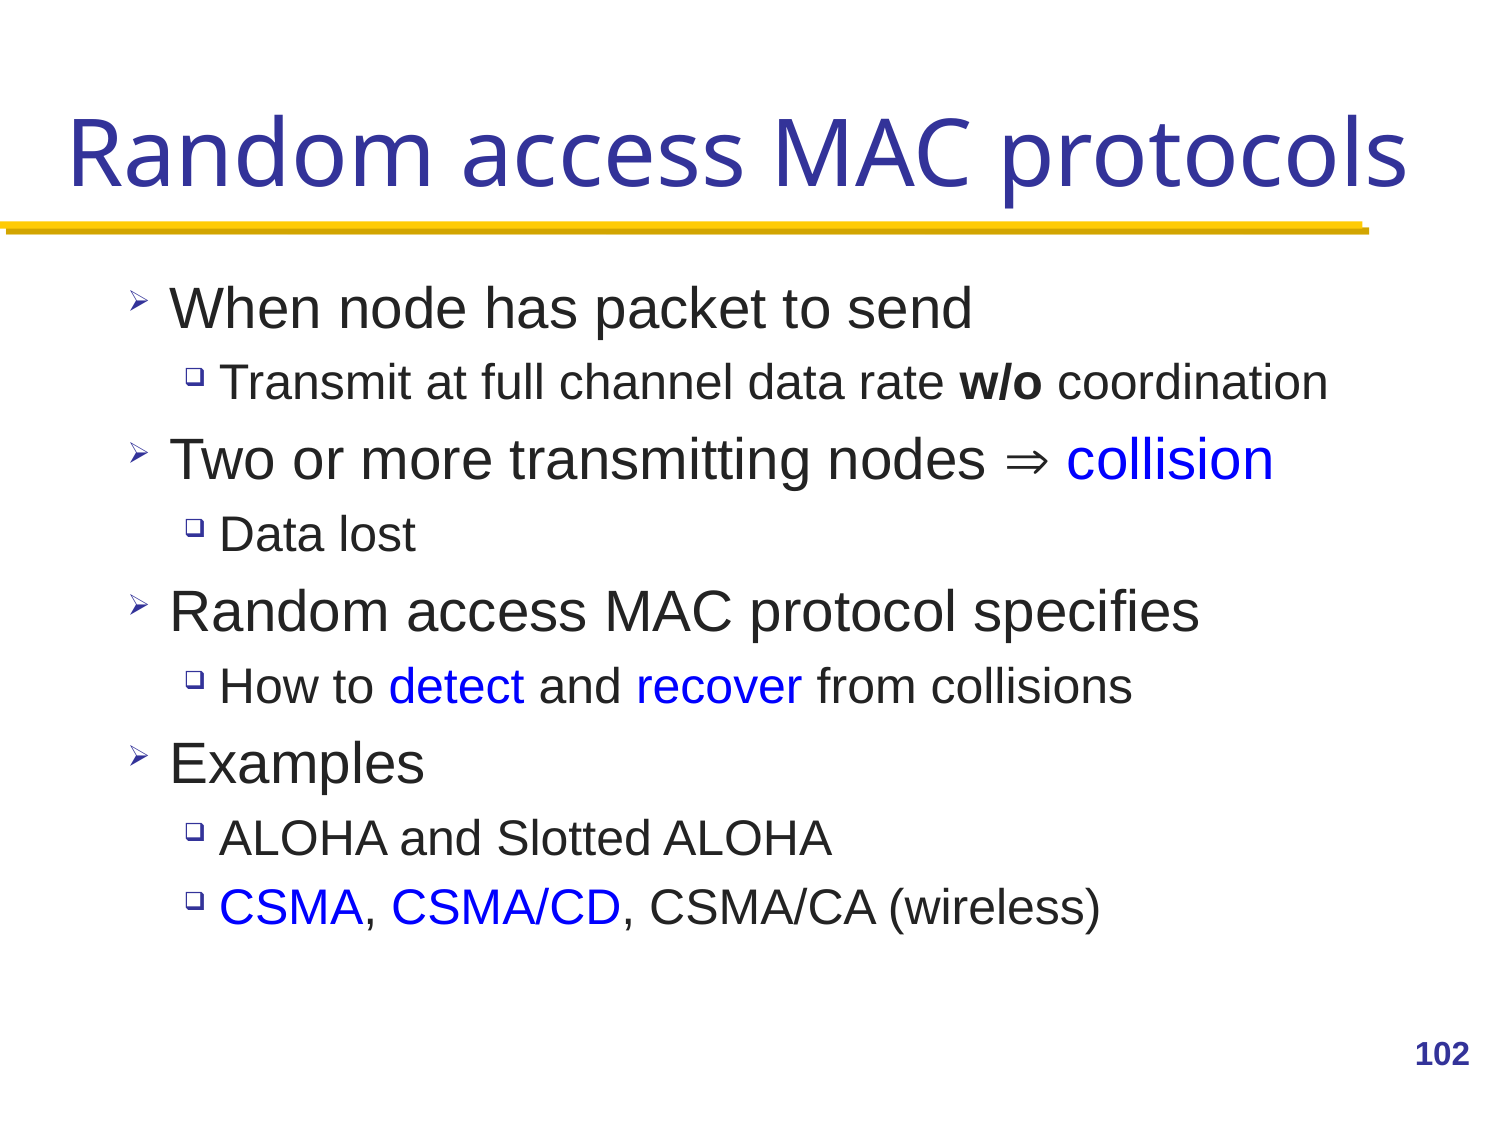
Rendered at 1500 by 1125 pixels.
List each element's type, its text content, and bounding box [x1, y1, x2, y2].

list When node has packet to send Transmit at full channel data rate w/o coordination Two or more transmitting nodes  collision Data lost Random access MAC protocol specifies How to detect and recover from collisions Examples ALOHA and Slotted ALOHA CSMA, CSMA/CD, CSMA/CA (wireless) [112, 262, 1413, 988]
slide_number 102 [1400, 1025, 1500, 1100]
title Random access MAC protocols [49, 24, 1451, 213]
